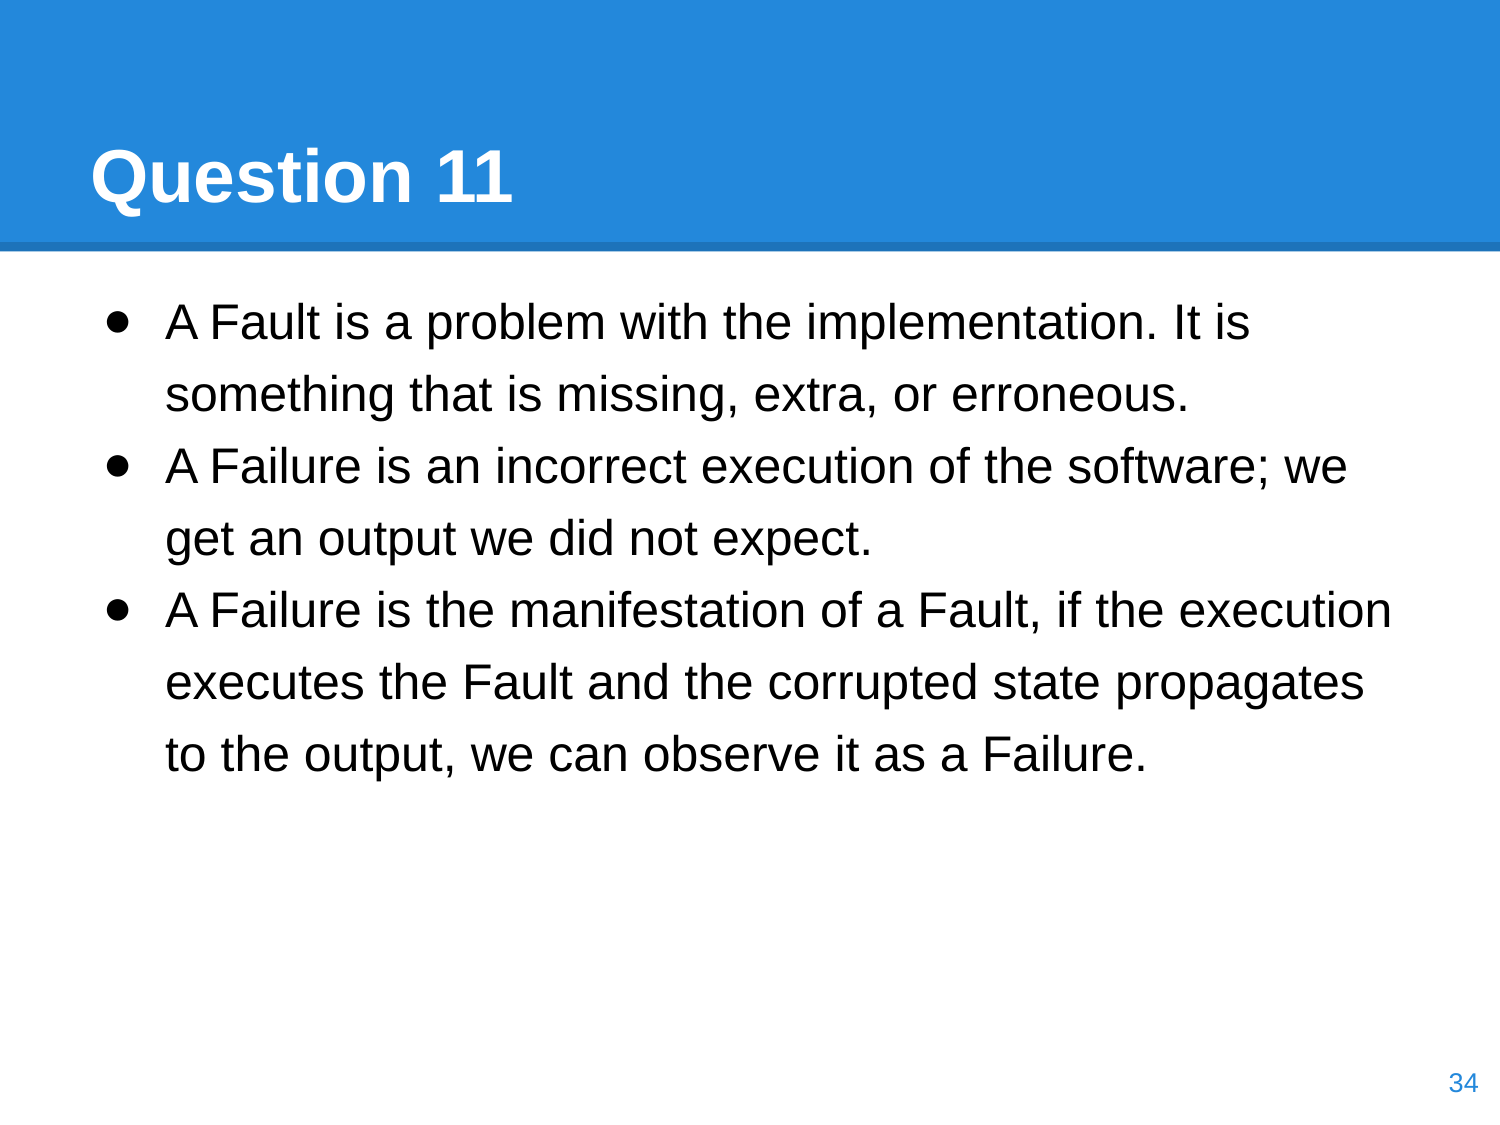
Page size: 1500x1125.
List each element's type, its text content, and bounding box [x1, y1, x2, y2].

slide_number ‹#› [1403, 1038, 1494, 1125]
list A Fault is a problem with the implementation. It is something that is missing, extra, or erroneous. A Failure is an incorrect execution of the software; we get an output we did not expect. A Failure is the manifestation of a Fault, if the execution executes the Fault and the corrupted state propagates to the output, we can observe it as a Failure. [75, 262, 1425, 1078]
title Question 11 [75, 45, 1425, 233]
